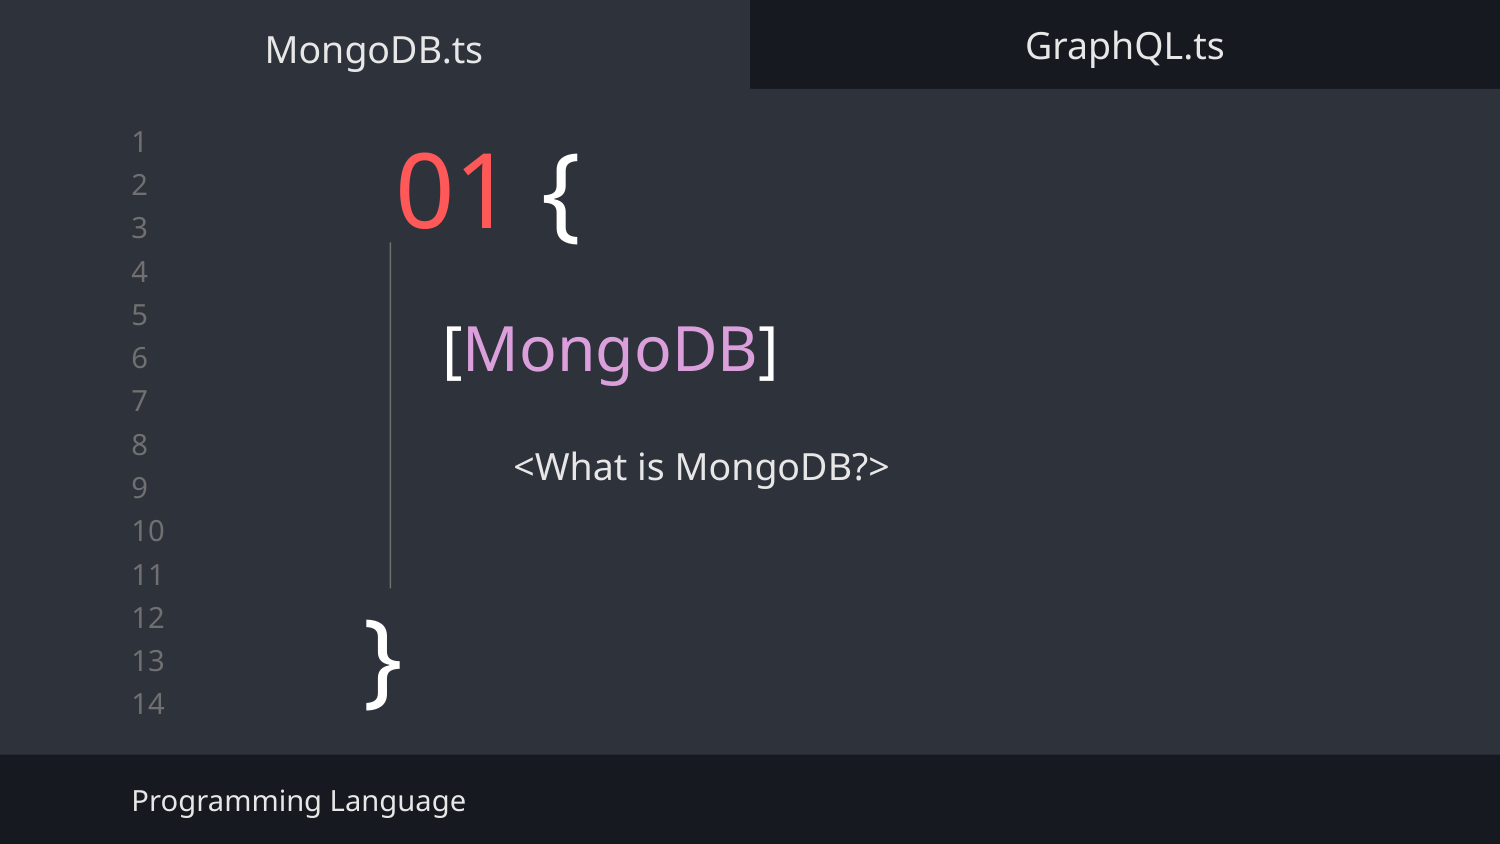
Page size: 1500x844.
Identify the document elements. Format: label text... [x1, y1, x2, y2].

subtitle Programming Language [116, 770, 915, 829]
subtitle GraphQL.ts [750, 15, 1500, 74]
title [MongoDB] [427, 302, 1310, 391]
subtitle <What is MongoDB?> [498, 401, 1149, 530]
title 01 { [337, 96, 640, 278]
text_box } [348, 588, 432, 717]
subtitle MongoDB.ts [0, 15, 749, 74]
